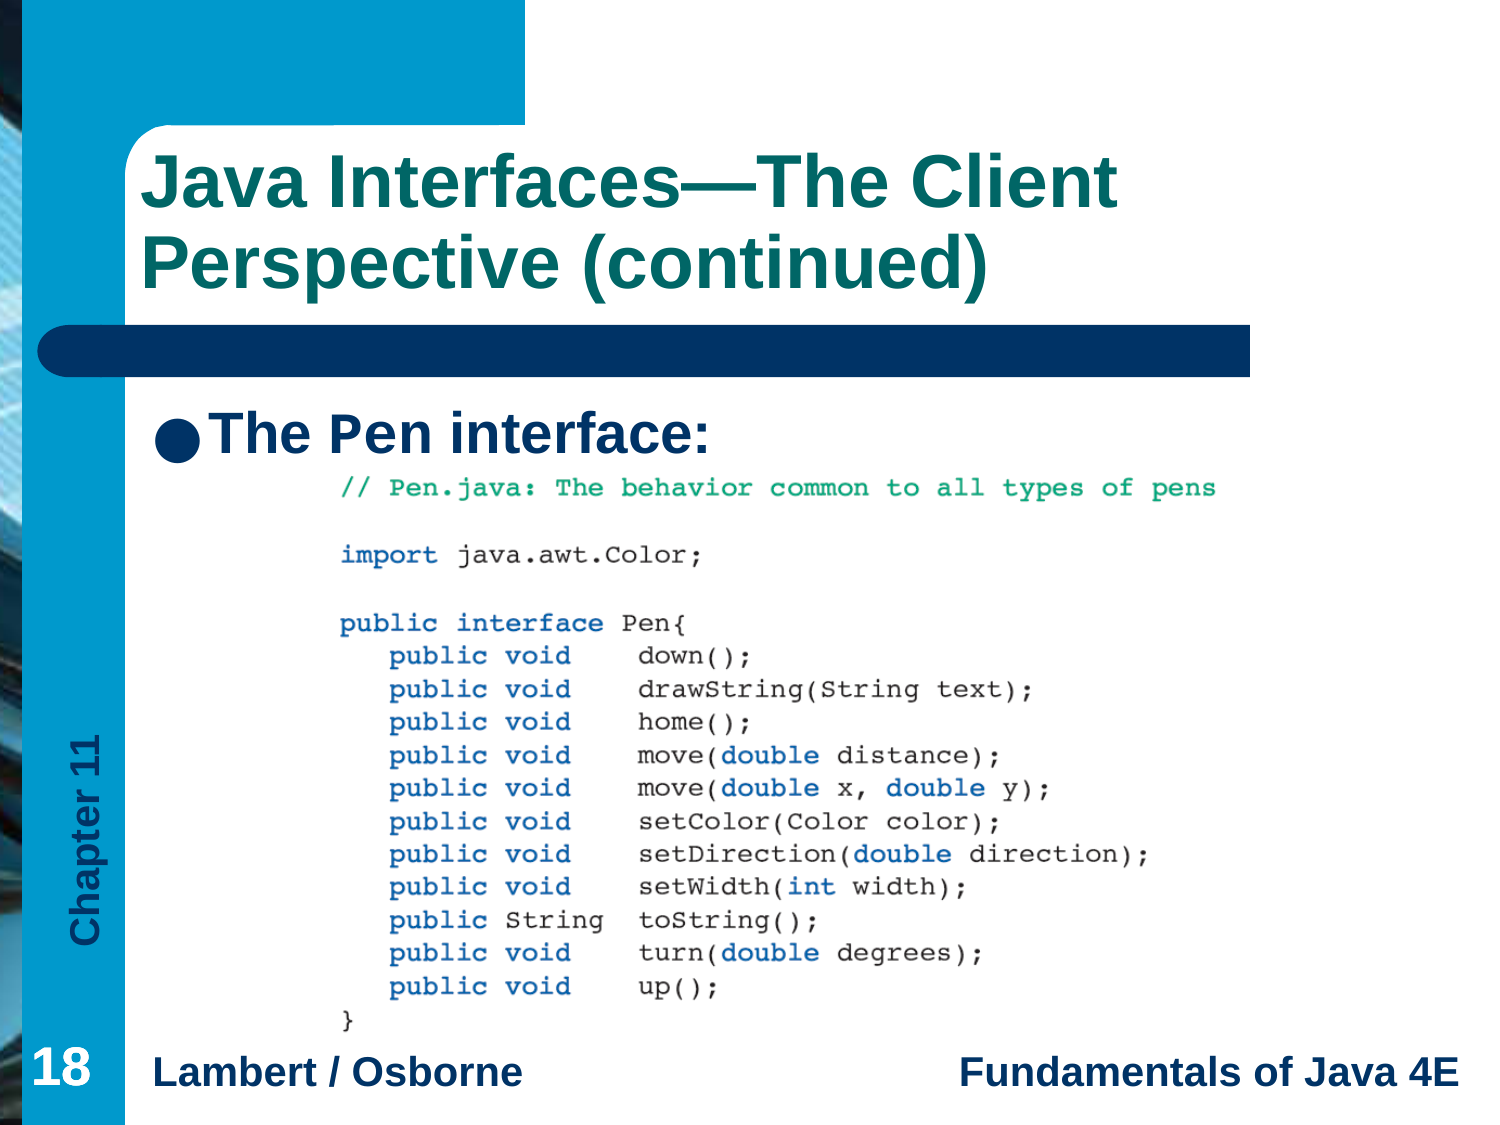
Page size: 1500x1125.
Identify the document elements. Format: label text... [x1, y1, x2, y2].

list The Pen interface: [137, 387, 1425, 999]
text_box ‹#› [13, 1023, 111, 1105]
picture [324, 462, 1226, 1042]
picture [0, 0, 21, 1125]
title Java Interfaces—The Client Perspective (continued) [125, 125, 1425, 313]
